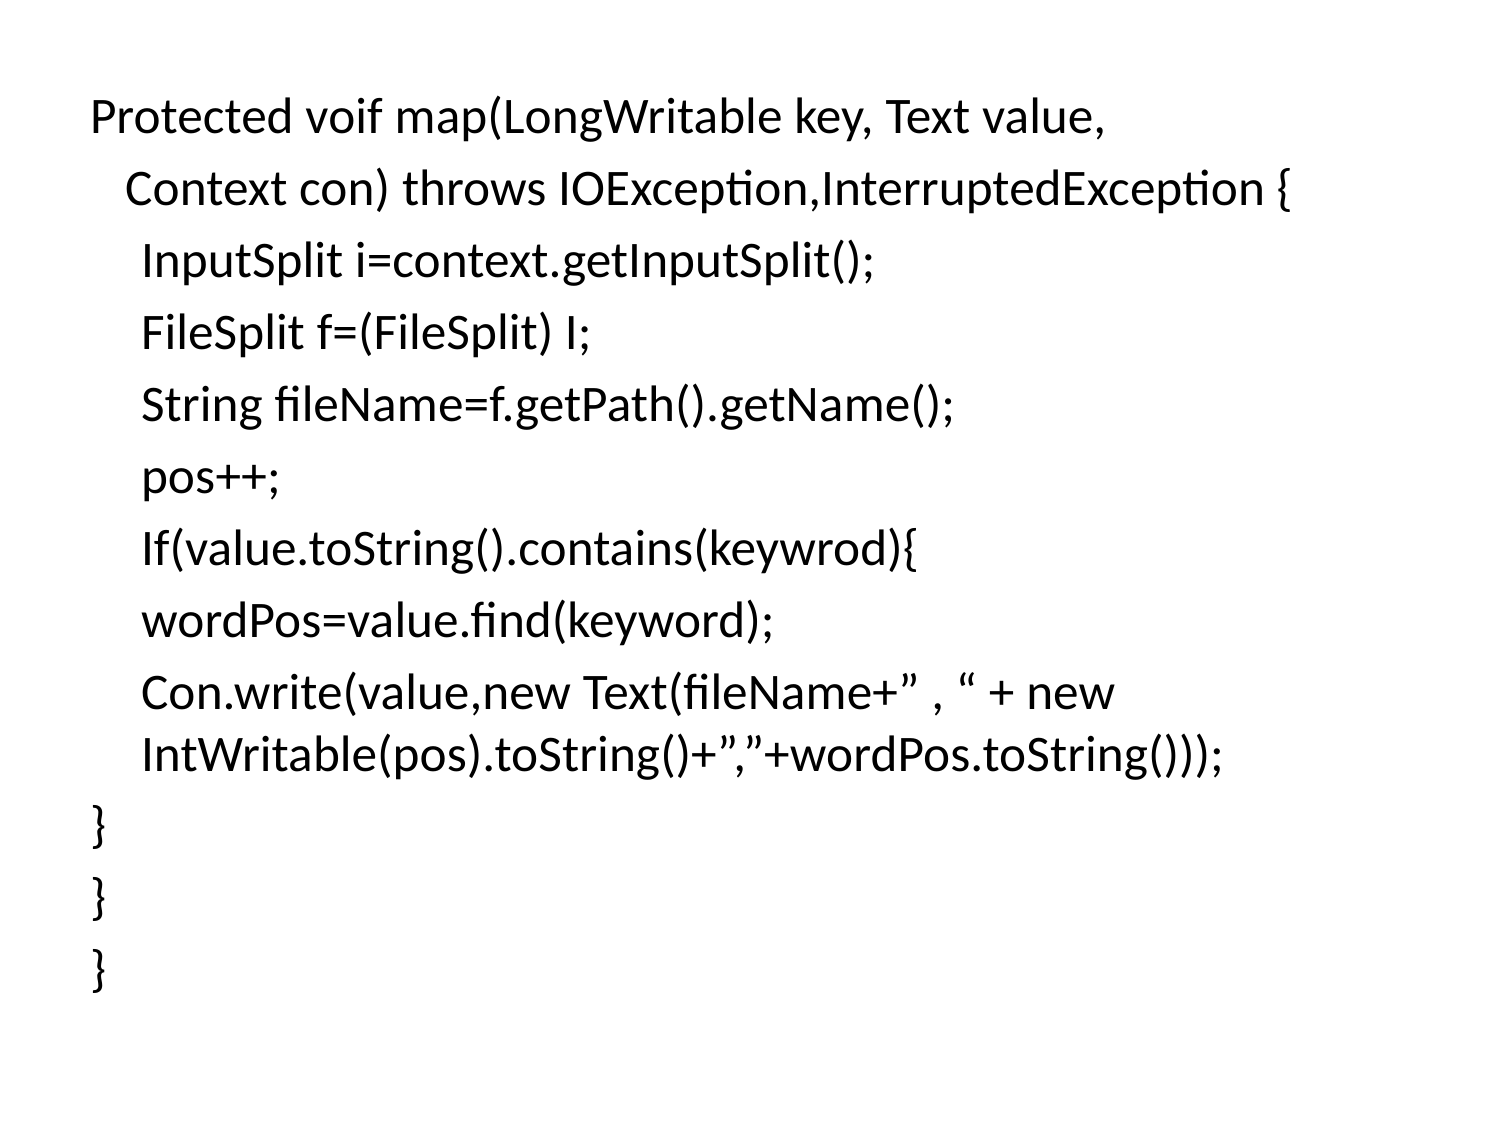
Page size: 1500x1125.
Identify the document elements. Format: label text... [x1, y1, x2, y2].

list Protected voif map(LongWritable key, Text value, Context con) throws IOException,InterruptedException { InputSplit i=context.getInputSplit(); FileSplit f=(FileSplit) I; String fileName=f.getPath().getName(); pos++; If(value.toString().contains(keywrod){ wordPos=value.find(keyword); Con.write(value,new Text(fileName+” , “ + new IntWritable(pos).toString()+”,”+wordPos.toString())); } } } [75, 75, 1425, 1005]
